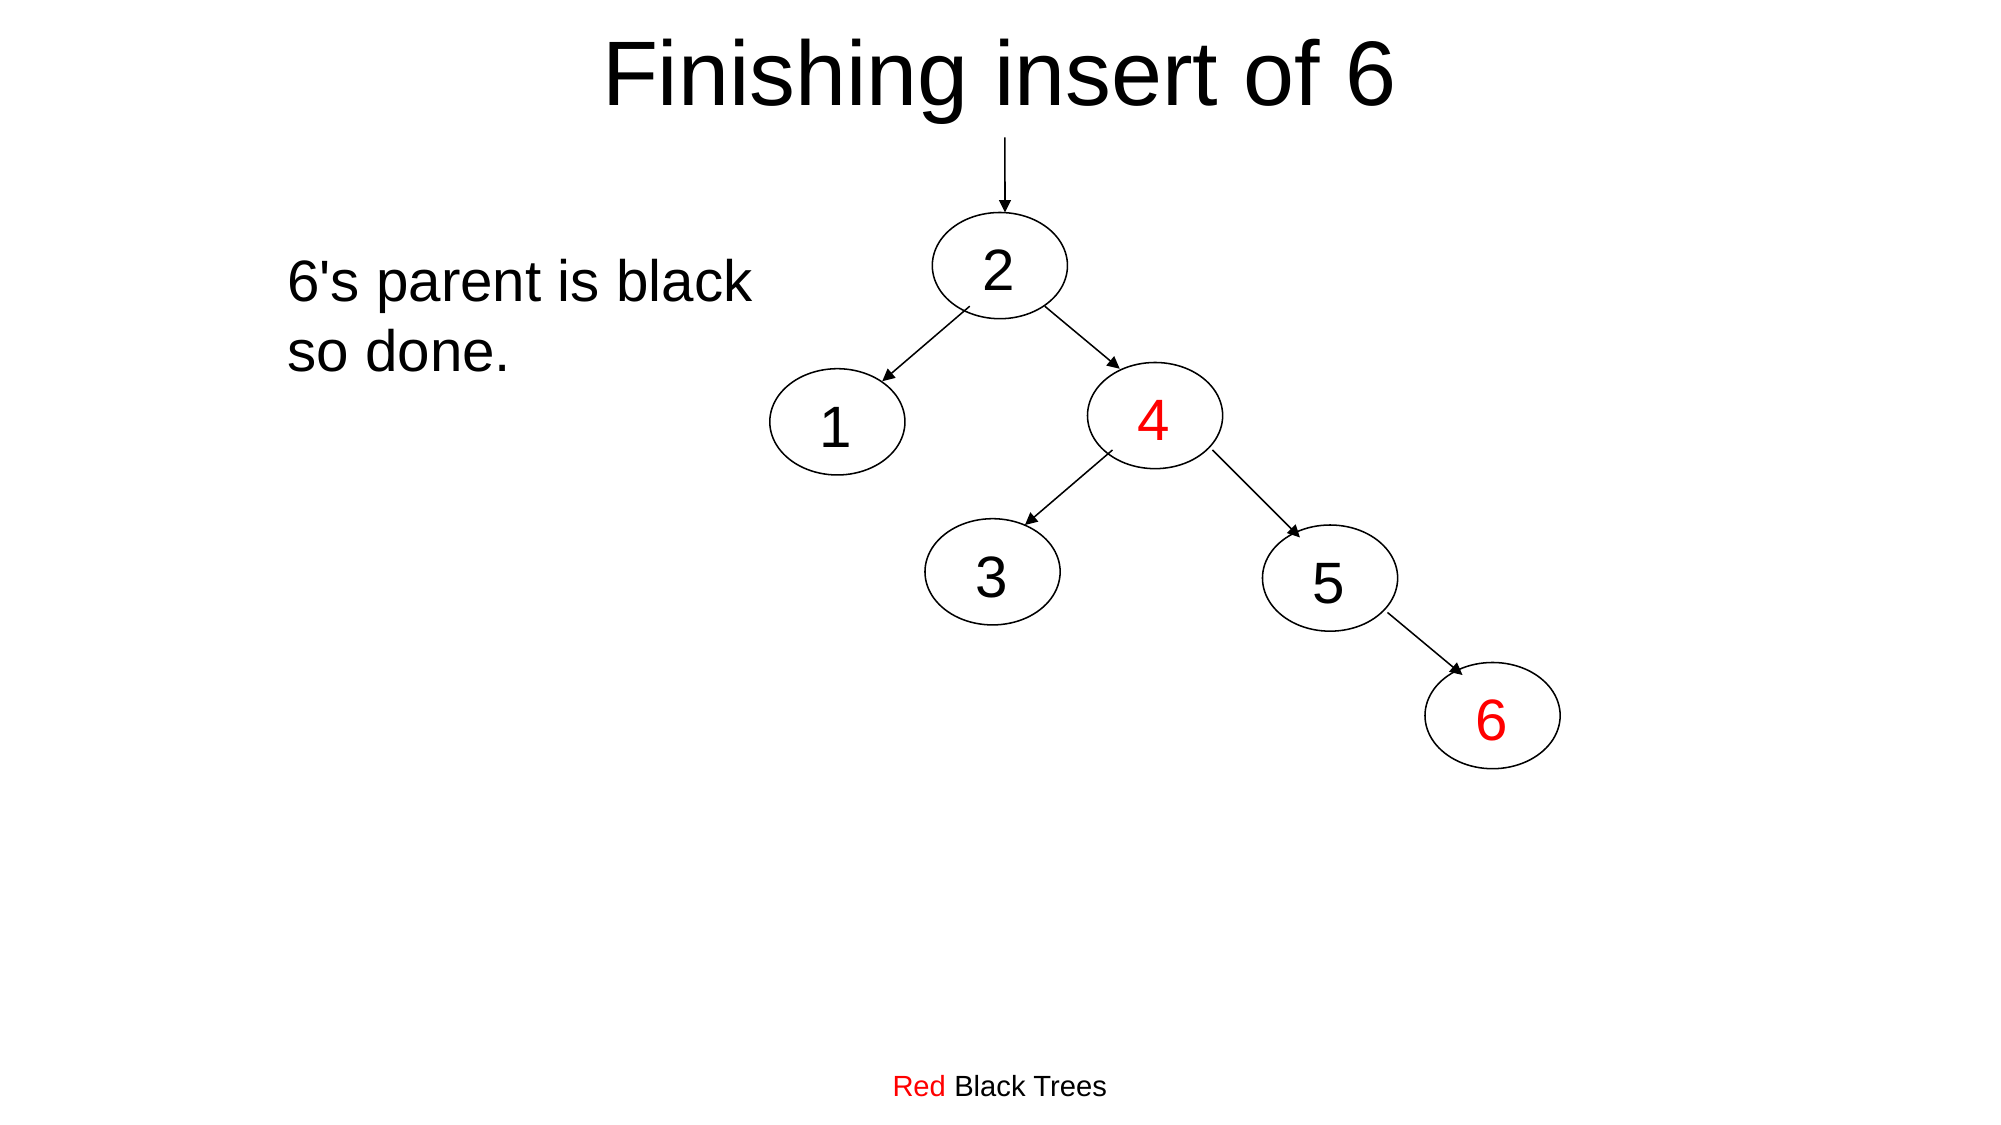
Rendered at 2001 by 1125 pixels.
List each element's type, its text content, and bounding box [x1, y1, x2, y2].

text_box 6's parent is black so done. [272, 235, 769, 391]
text_box [1028, 474, 1085, 517]
title Finishing insert of 6 [150, 0, 1850, 163]
text_box [998, 137, 1012, 210]
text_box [1262, 524, 1398, 632]
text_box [924, 518, 1061, 626]
text_box [1068, 325, 1116, 360]
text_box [1424, 662, 1561, 769]
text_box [1087, 362, 1223, 469]
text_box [932, 212, 1068, 319]
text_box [769, 368, 906, 476]
footer Red Black Trees [616, 1024, 1384, 1101]
